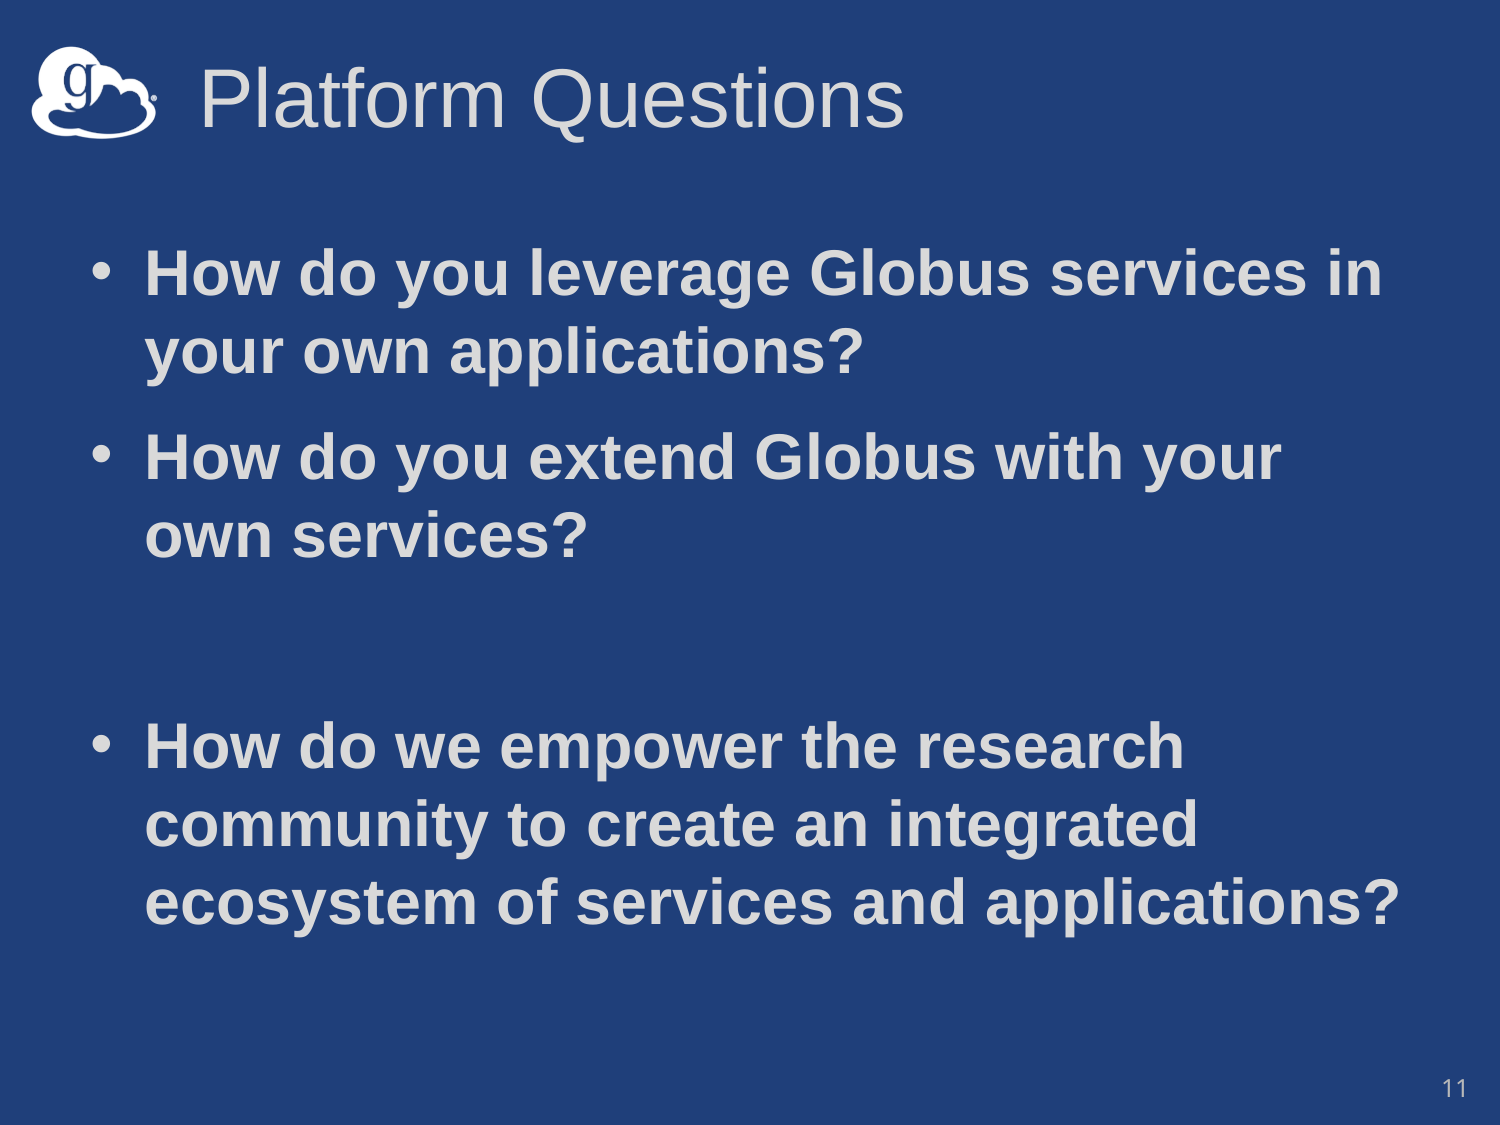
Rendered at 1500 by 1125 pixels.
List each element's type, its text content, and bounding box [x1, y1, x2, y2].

title Platform Questions [183, 0, 1500, 188]
picture [27, 44, 160, 143]
slide_number 11 [1419, 1067, 1492, 1112]
list How do you leverage Globus services in your own applications? How do you extend Globus with your own services? How do we empower the research community to create an integrated ecosystem of services and applications? [75, 223, 1425, 1005]
